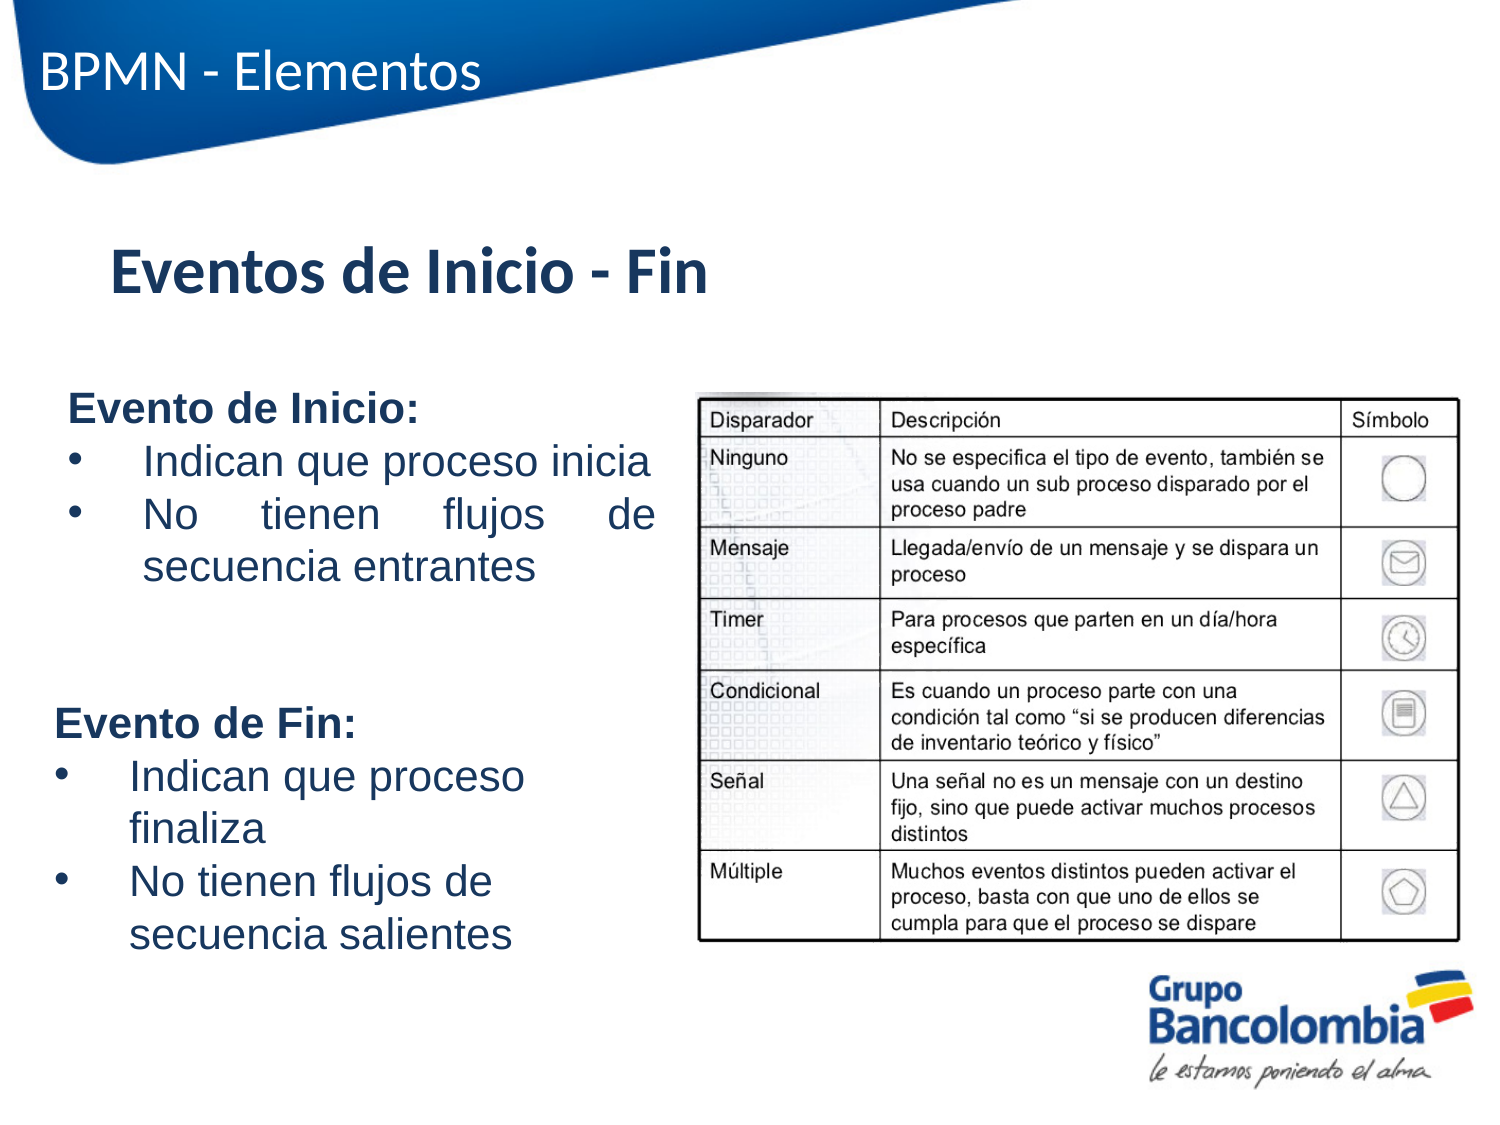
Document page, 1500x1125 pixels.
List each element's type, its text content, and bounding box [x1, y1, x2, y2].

subtitle Eventos de Inicio - Fin [0, 122, 936, 411]
picture [0, 0, 1500, 1125]
text_box Evento de Fin: Indican que proceso finaliza No tienen flujos de secuencia salientes [39, 687, 605, 966]
text_box BPMN - Elementos [0, 0, 899, 188]
text_box Evento de Inicio: Indican que proceso inicia No tienen flujos de secuencia entrantes [52, 372, 672, 598]
